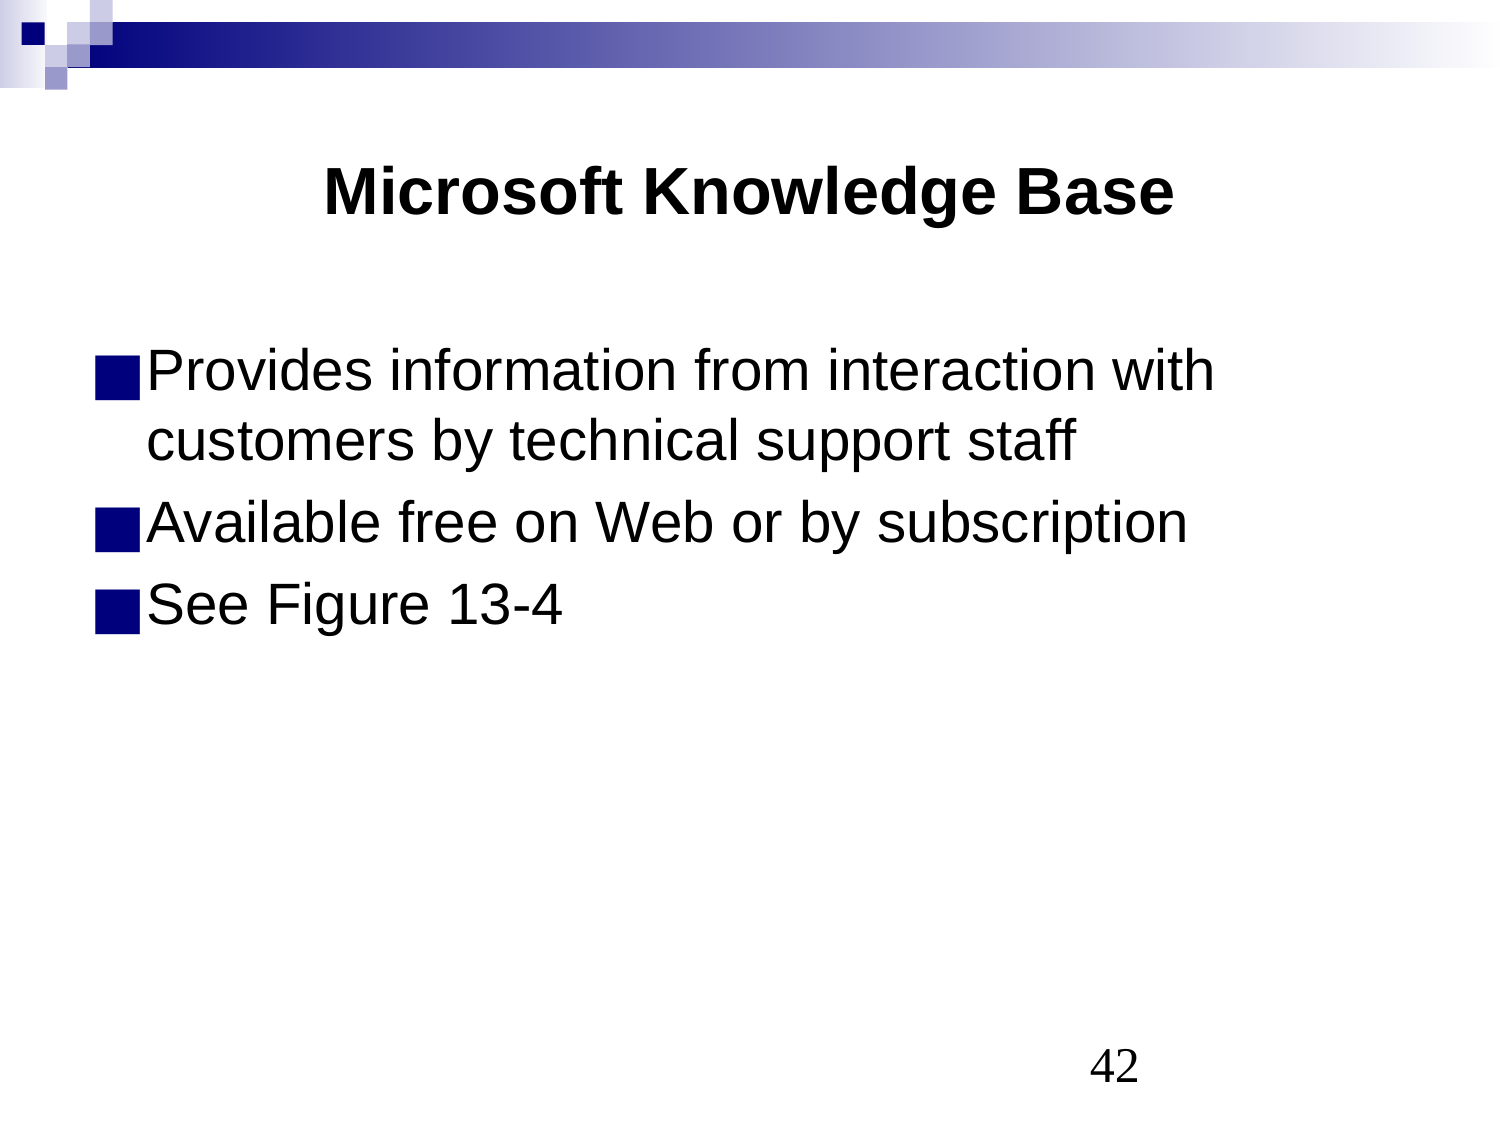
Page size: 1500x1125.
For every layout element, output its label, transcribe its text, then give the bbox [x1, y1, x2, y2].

list Provides information from interaction with customers by technical support staff Available free on Web or by subscription See Figure 13-4 [75, 324, 1425, 963]
title Microsoft Knowledge Base [75, 75, 1425, 300]
slide_number ‹#› [1074, 1025, 1425, 1100]
